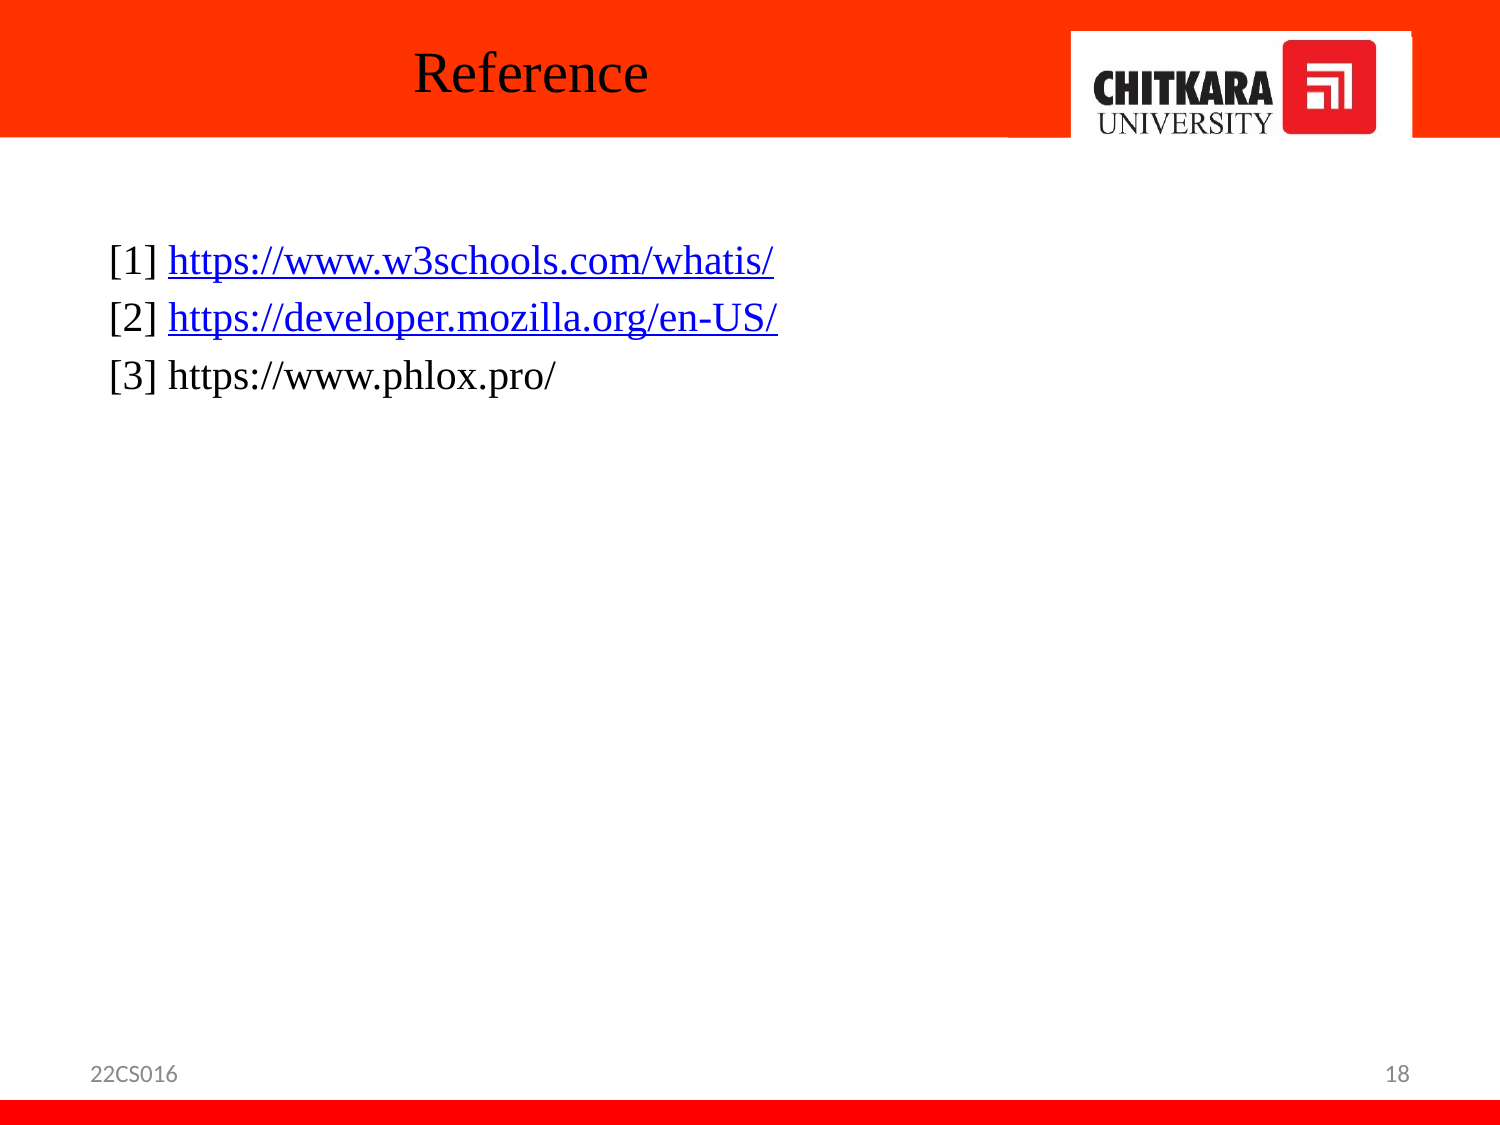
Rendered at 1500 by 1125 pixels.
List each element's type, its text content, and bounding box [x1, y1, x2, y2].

title Reference [0, 0, 1063, 138]
slide_number 22CS016 [75, 1042, 425, 1103]
picture [1074, 37, 1391, 138]
slide_number 18 [1074, 1042, 1425, 1103]
list [1] https://www.w3schools.com/whatis/ [2] https://developer.mozilla.org/en-US/ [3] https://www.phlox.pro/ [75, 224, 1425, 968]
